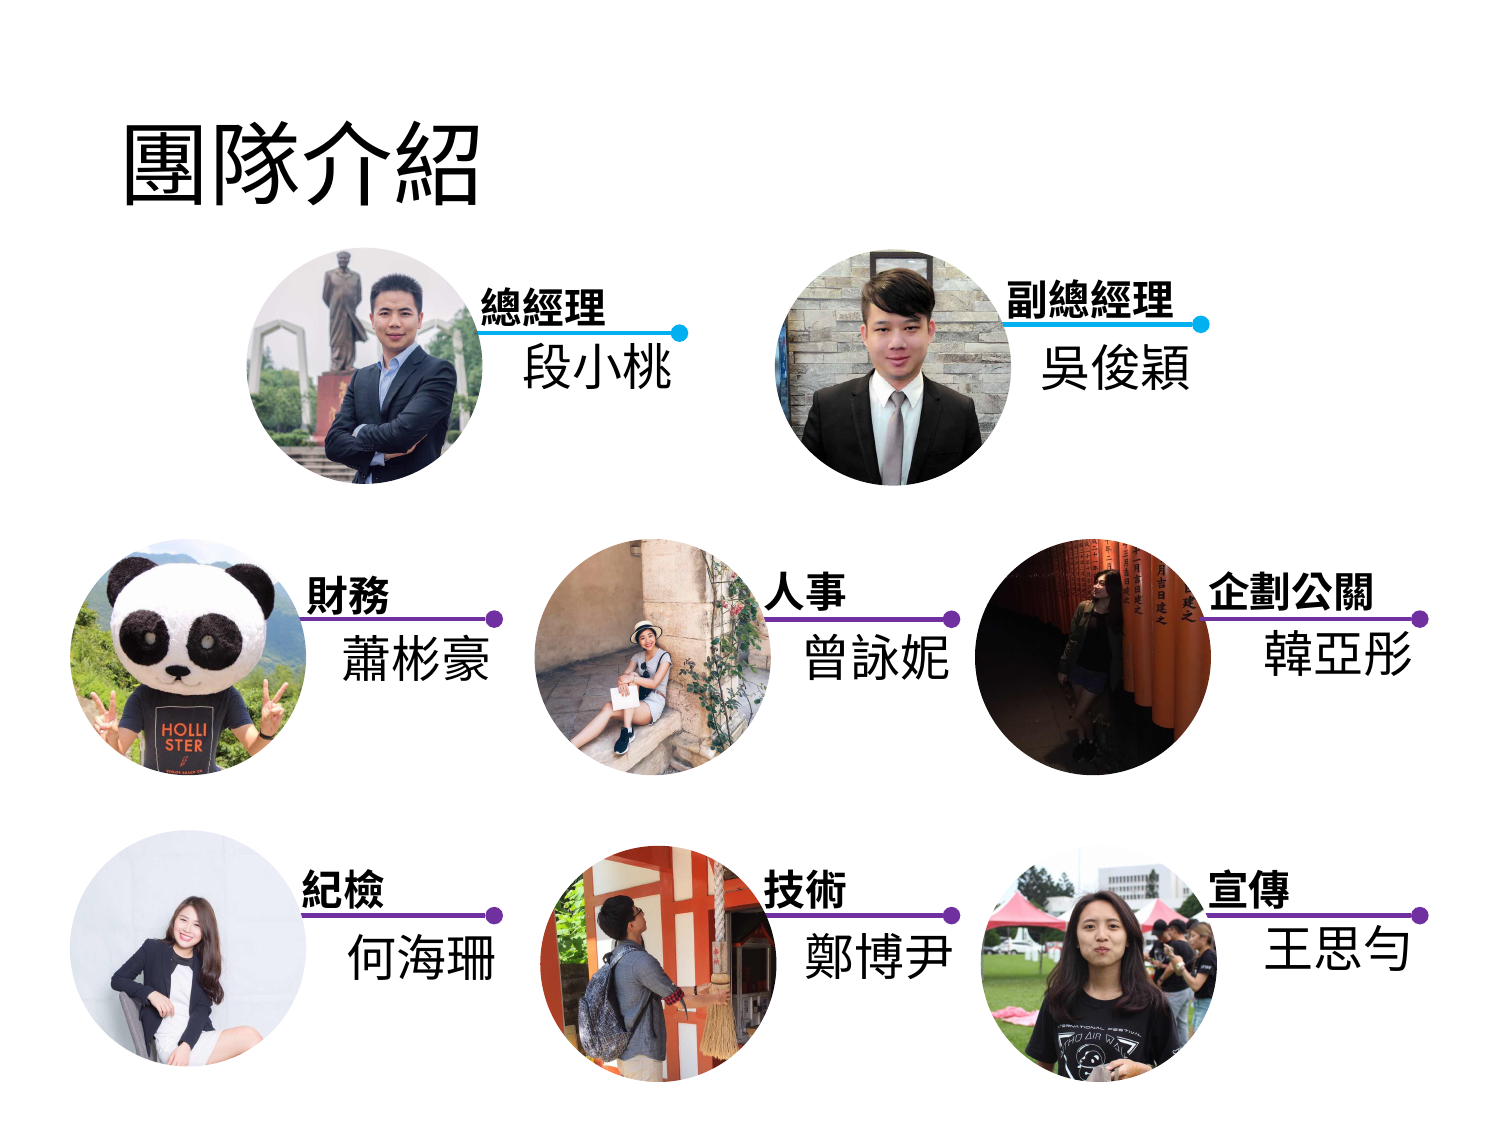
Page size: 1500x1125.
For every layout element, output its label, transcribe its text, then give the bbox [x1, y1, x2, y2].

picture [70, 538, 307, 776]
picture [69, 830, 307, 1067]
picture [980, 845, 1217, 1082]
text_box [774, 249, 1217, 486]
picture [246, 247, 483, 484]
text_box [1199, 610, 1429, 628]
text_box 鄭博尹 [789, 917, 980, 993]
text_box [771, 610, 961, 629]
text_box 韓亞彤 [1249, 614, 1441, 690]
text_box 王思勻 [1249, 910, 1441, 986]
text_box 曾詠妮 [785, 618, 974, 694]
picture [540, 845, 777, 1082]
text_box 蕭彬豪 [326, 620, 511, 695]
text_box 財務 [307, 562, 405, 610]
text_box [1217, 906, 1429, 925]
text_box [307, 906, 503, 925]
text_box 何海珊 [331, 918, 523, 994]
text_box 技術 [777, 856, 863, 906]
title 團隊介紹 [103, 59, 1397, 278]
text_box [777, 906, 961, 925]
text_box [307, 610, 503, 628]
text_box 企劃公關 [1211, 558, 1391, 610]
text_box 人事 [771, 558, 863, 610]
picture [974, 538, 1211, 776]
text_box 宣傳 [1217, 856, 1306, 906]
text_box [465, 274, 699, 404]
text_box 紀檢 [307, 856, 400, 906]
picture [534, 538, 771, 776]
